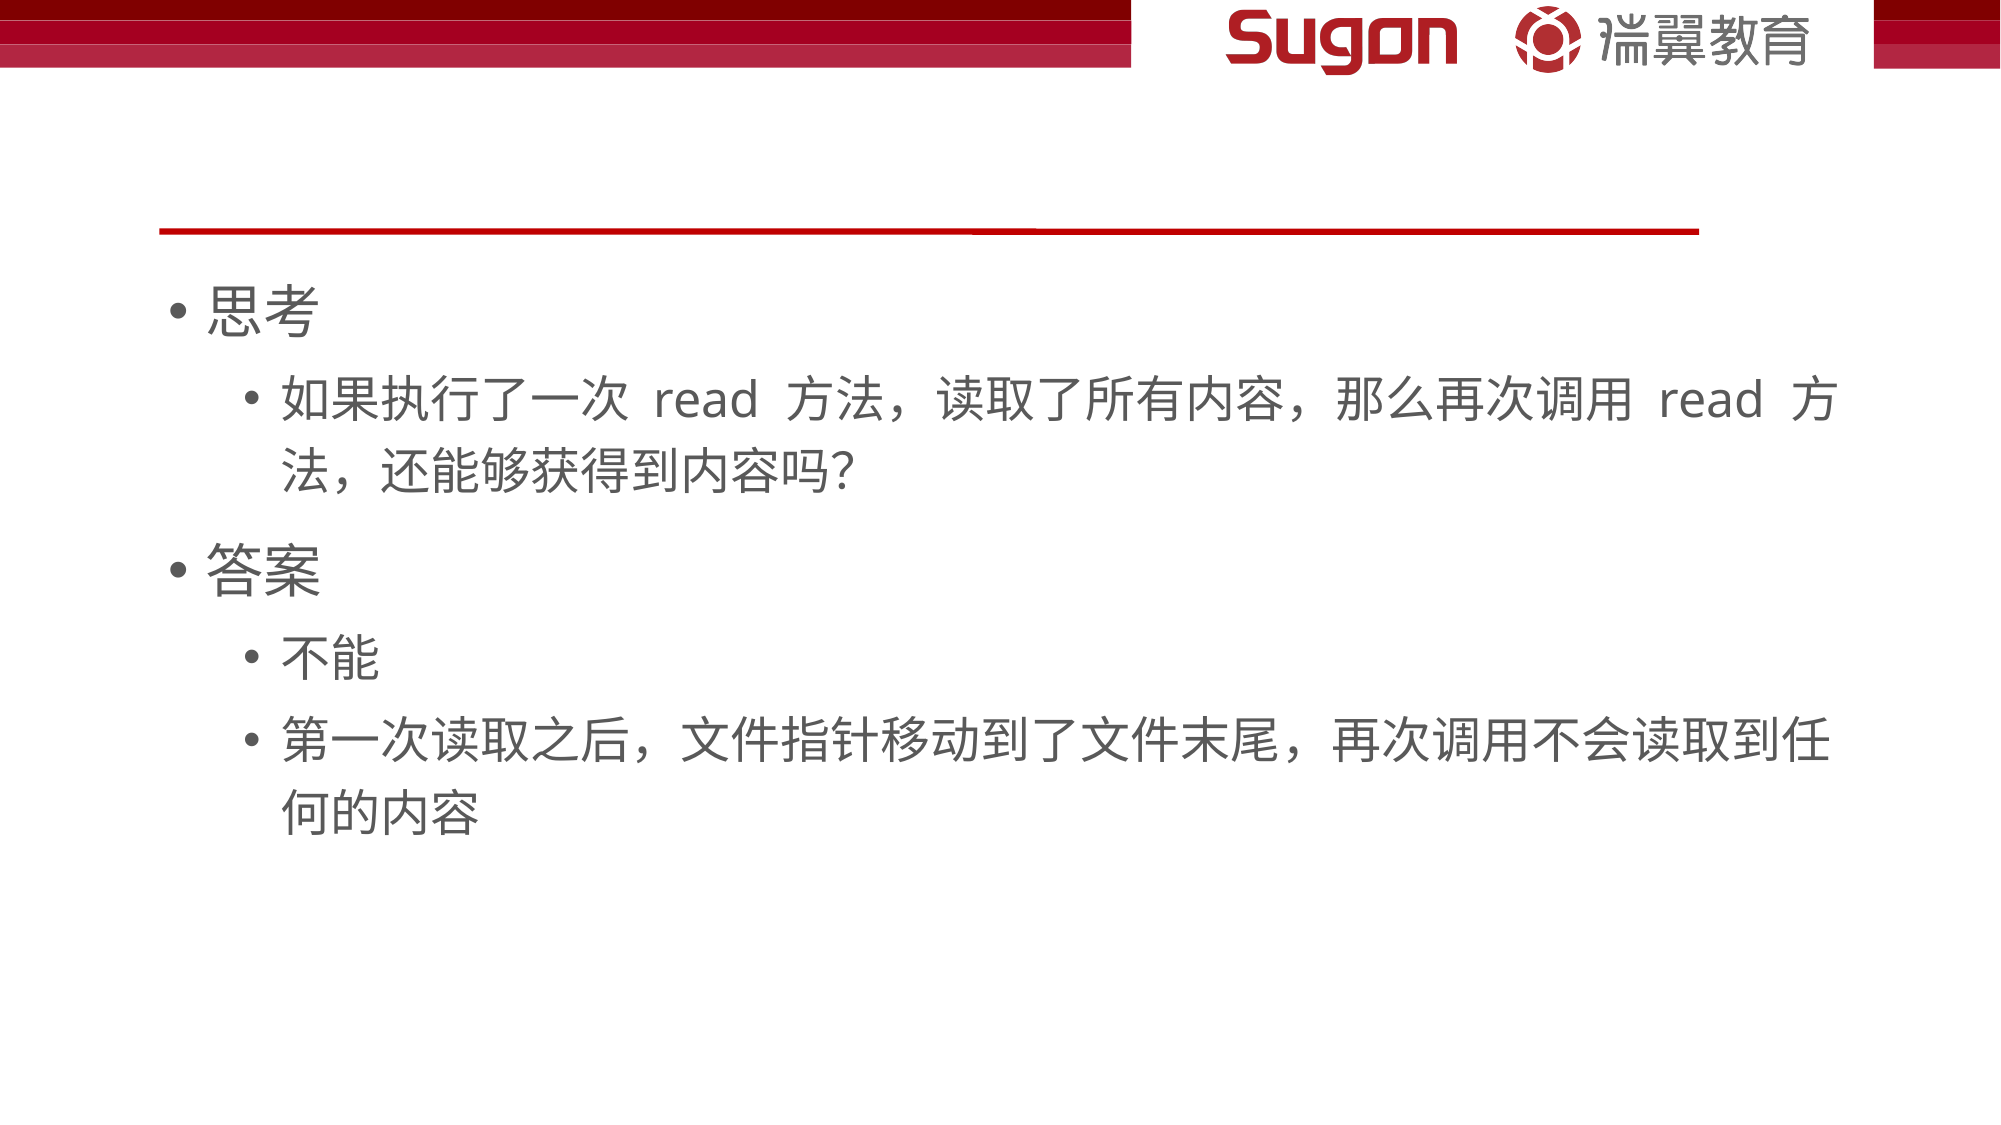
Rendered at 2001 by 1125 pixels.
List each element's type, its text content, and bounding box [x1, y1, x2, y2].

picture [1515, 6, 1809, 73]
list 思考 如果执行了一次 read 方法，读取了所有内容，那么再次调用 read 方法，还能够获得到内容吗？ 答案 不能 第一次读取之后，文件指针移动到了文件末尾，再次调用不会读取到任何的内容 [153, 253, 1879, 1028]
picture [1194, 0, 1484, 102]
